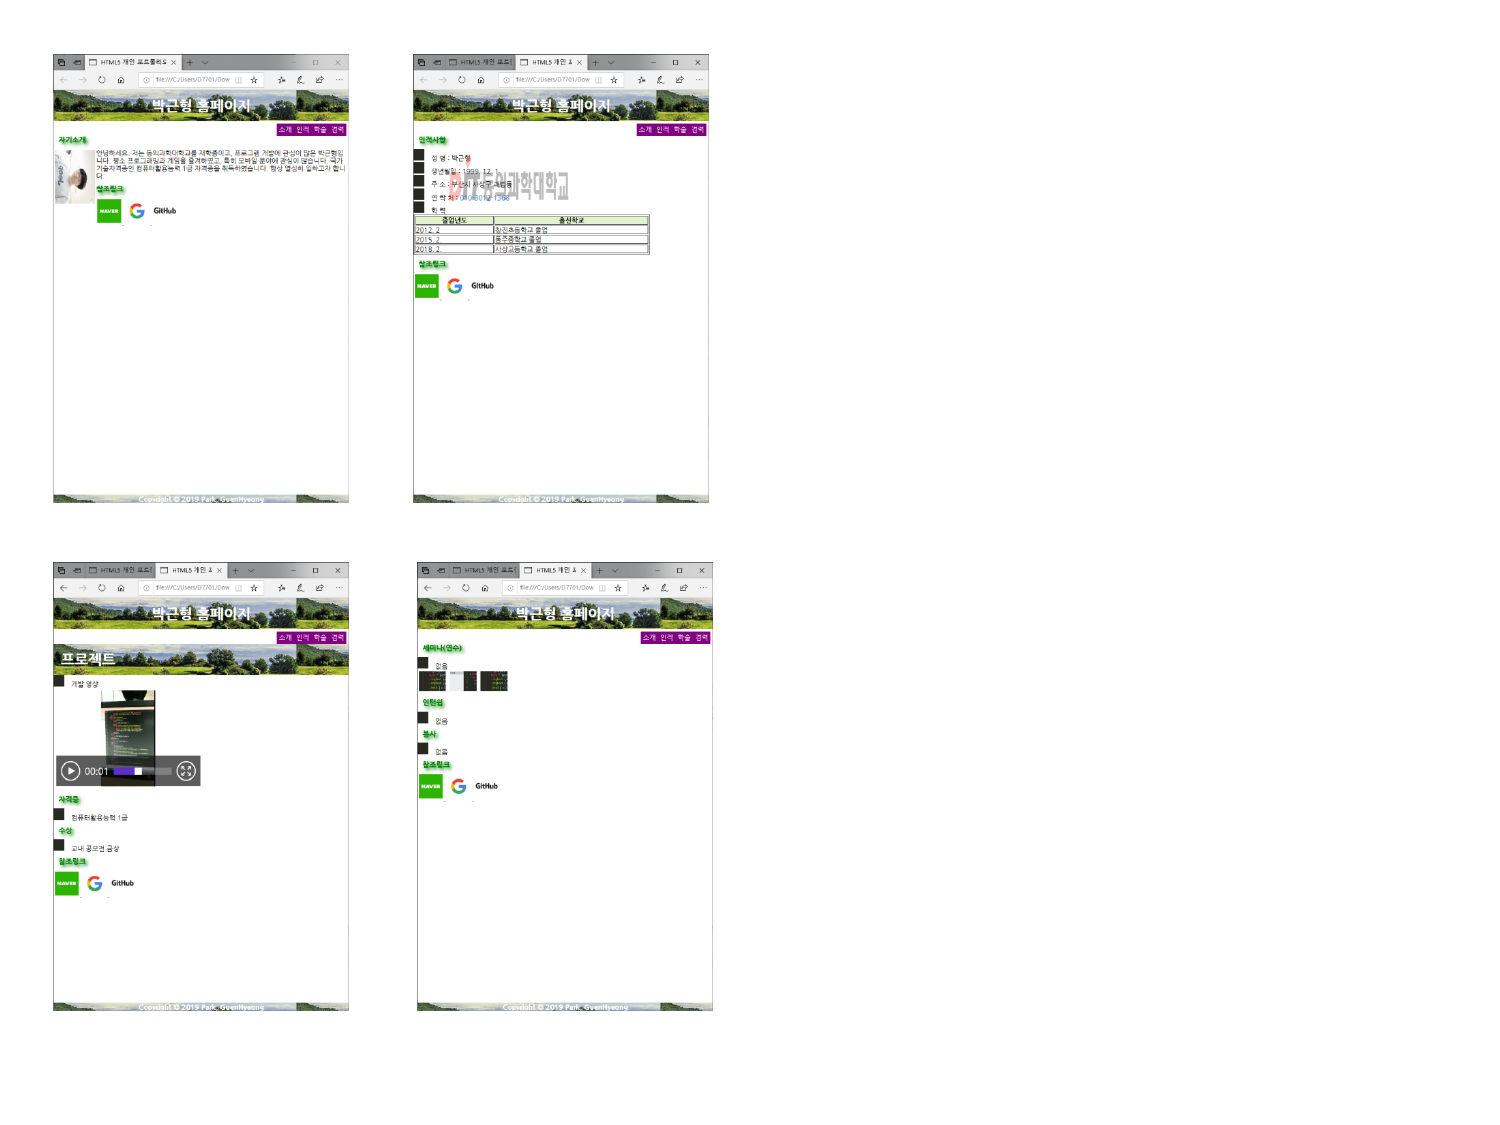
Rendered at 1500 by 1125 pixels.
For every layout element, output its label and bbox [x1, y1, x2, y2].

picture [412, 54, 709, 504]
picture [52, 54, 349, 504]
picture [52, 562, 349, 1012]
picture [416, 562, 713, 1012]
